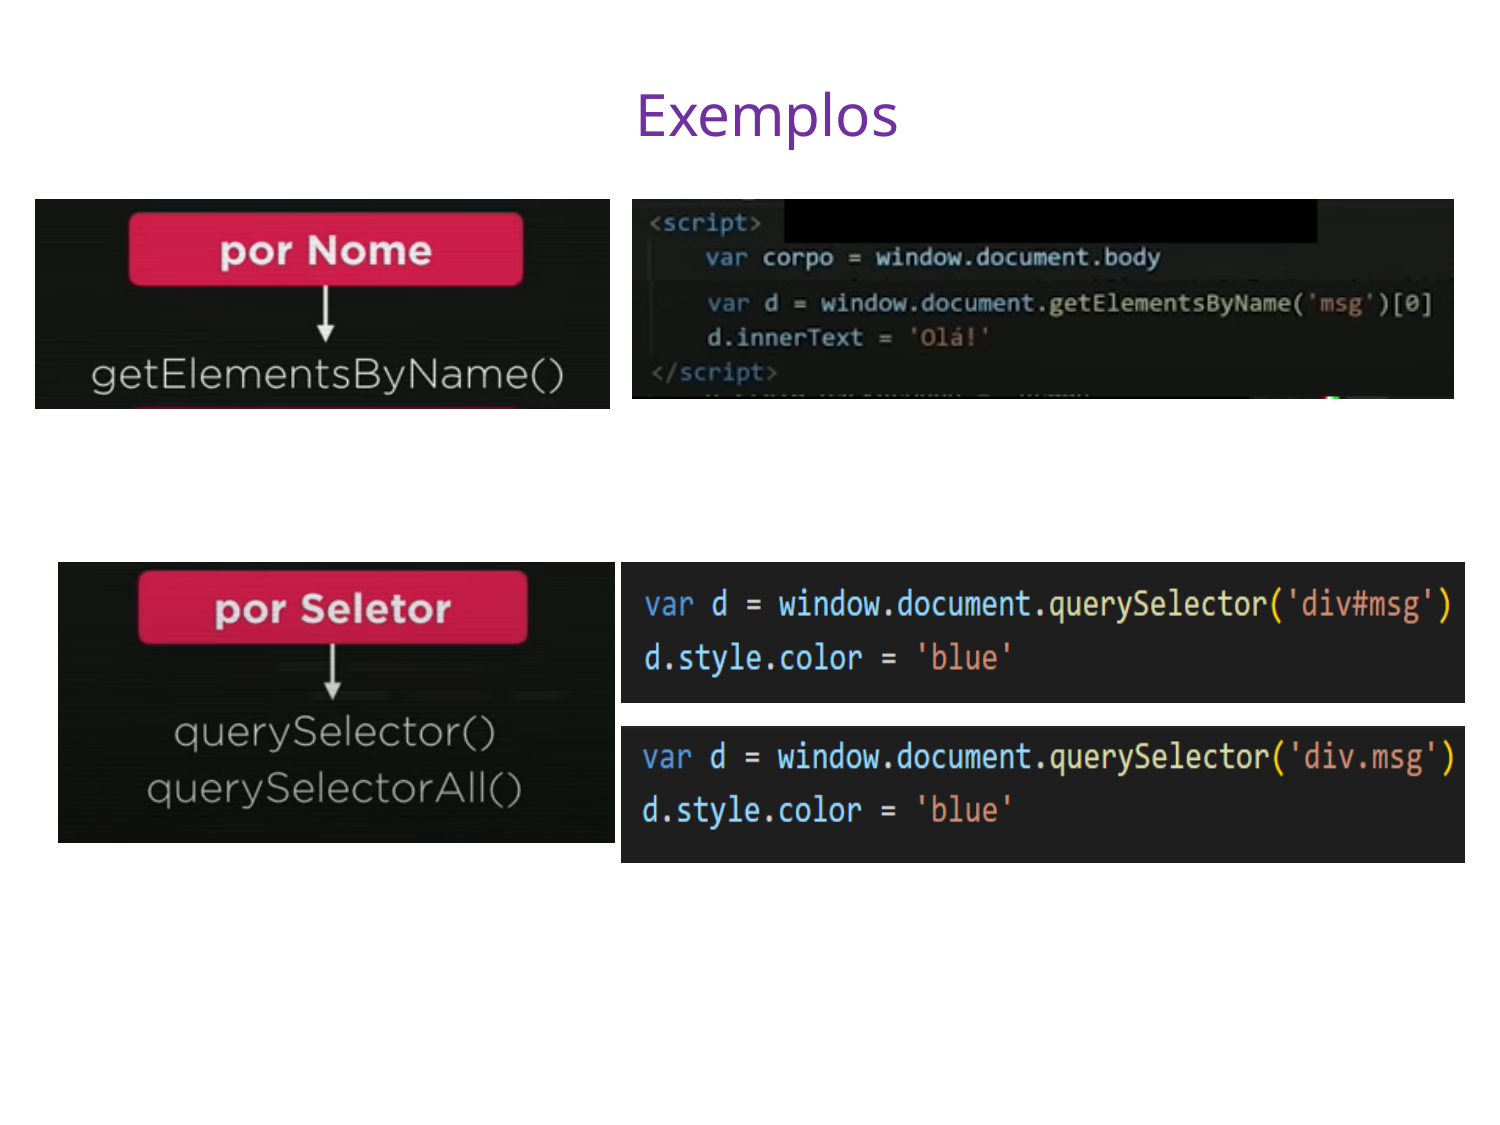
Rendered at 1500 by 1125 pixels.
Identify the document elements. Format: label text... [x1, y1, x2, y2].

picture [620, 726, 1466, 863]
picture [34, 198, 610, 409]
text_box Exemplos [468, 70, 1067, 156]
picture [620, 562, 1466, 704]
picture [58, 562, 616, 843]
picture [632, 198, 1454, 399]
